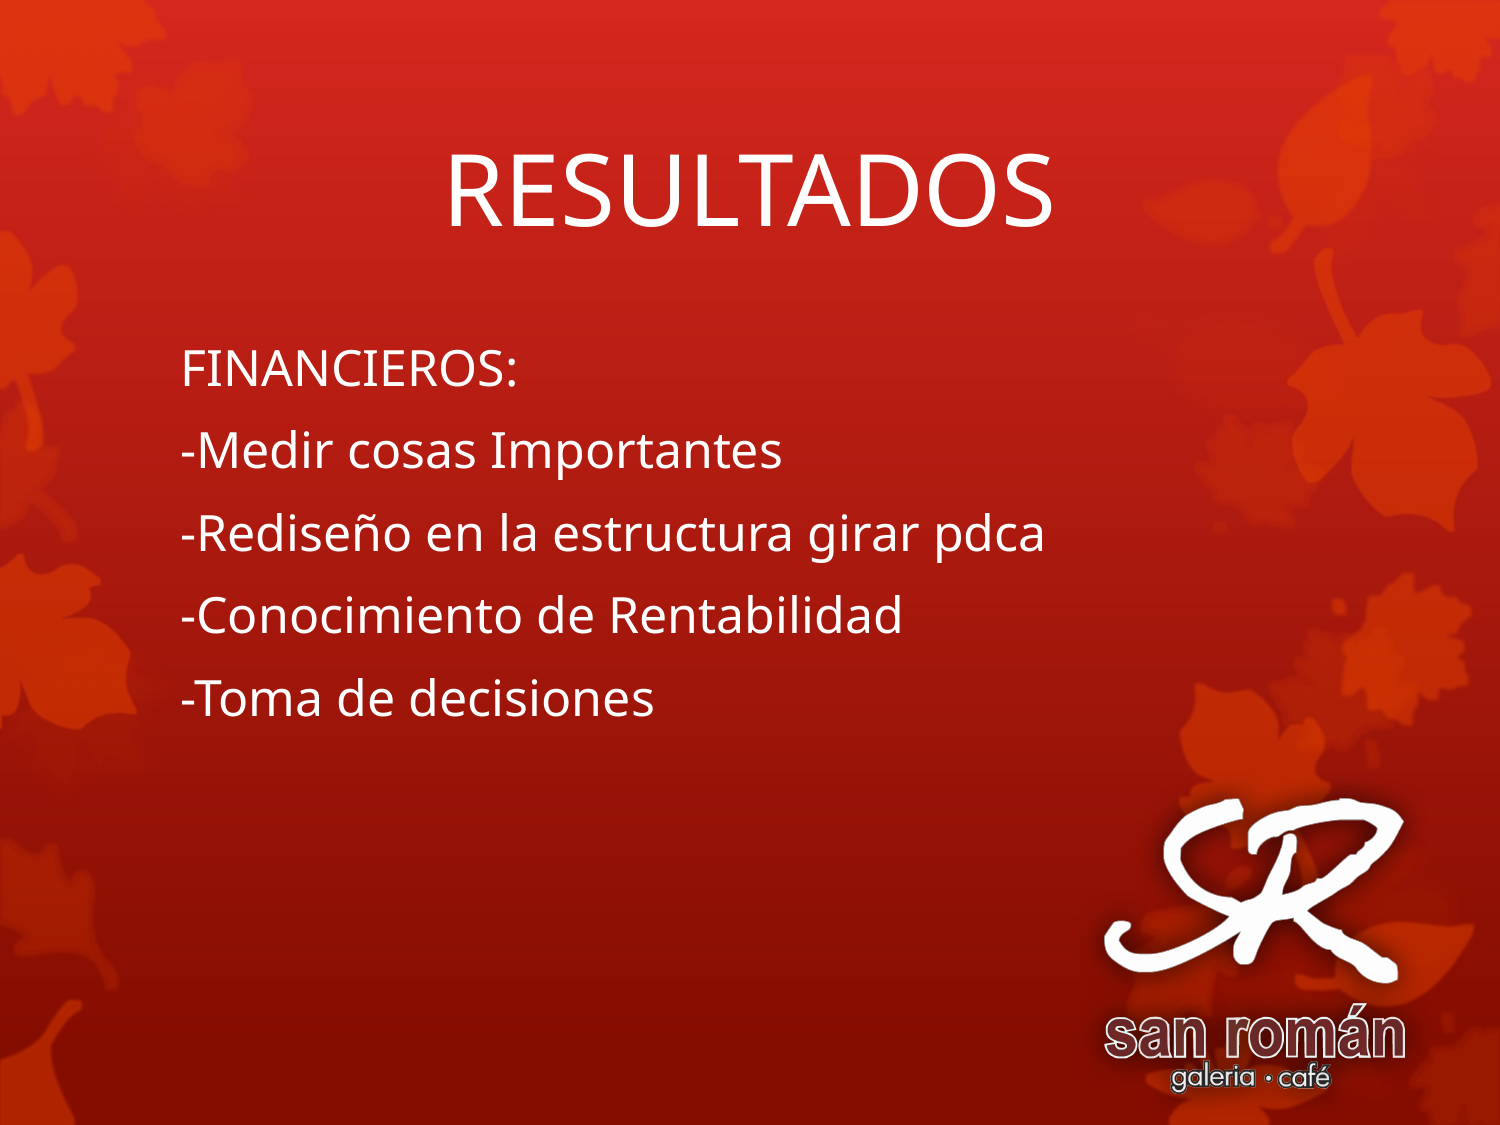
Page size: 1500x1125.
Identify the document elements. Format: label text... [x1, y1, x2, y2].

list FINANCIEROS: -Medir cosas Importantes -Rediseño en la estructura girar pdca -Conocimiento de Rentabilidad -Toma de decisiones [165, 240, 1335, 906]
picture [1103, 798, 1405, 1095]
title RESULTADOS [165, 110, 1335, 240]
